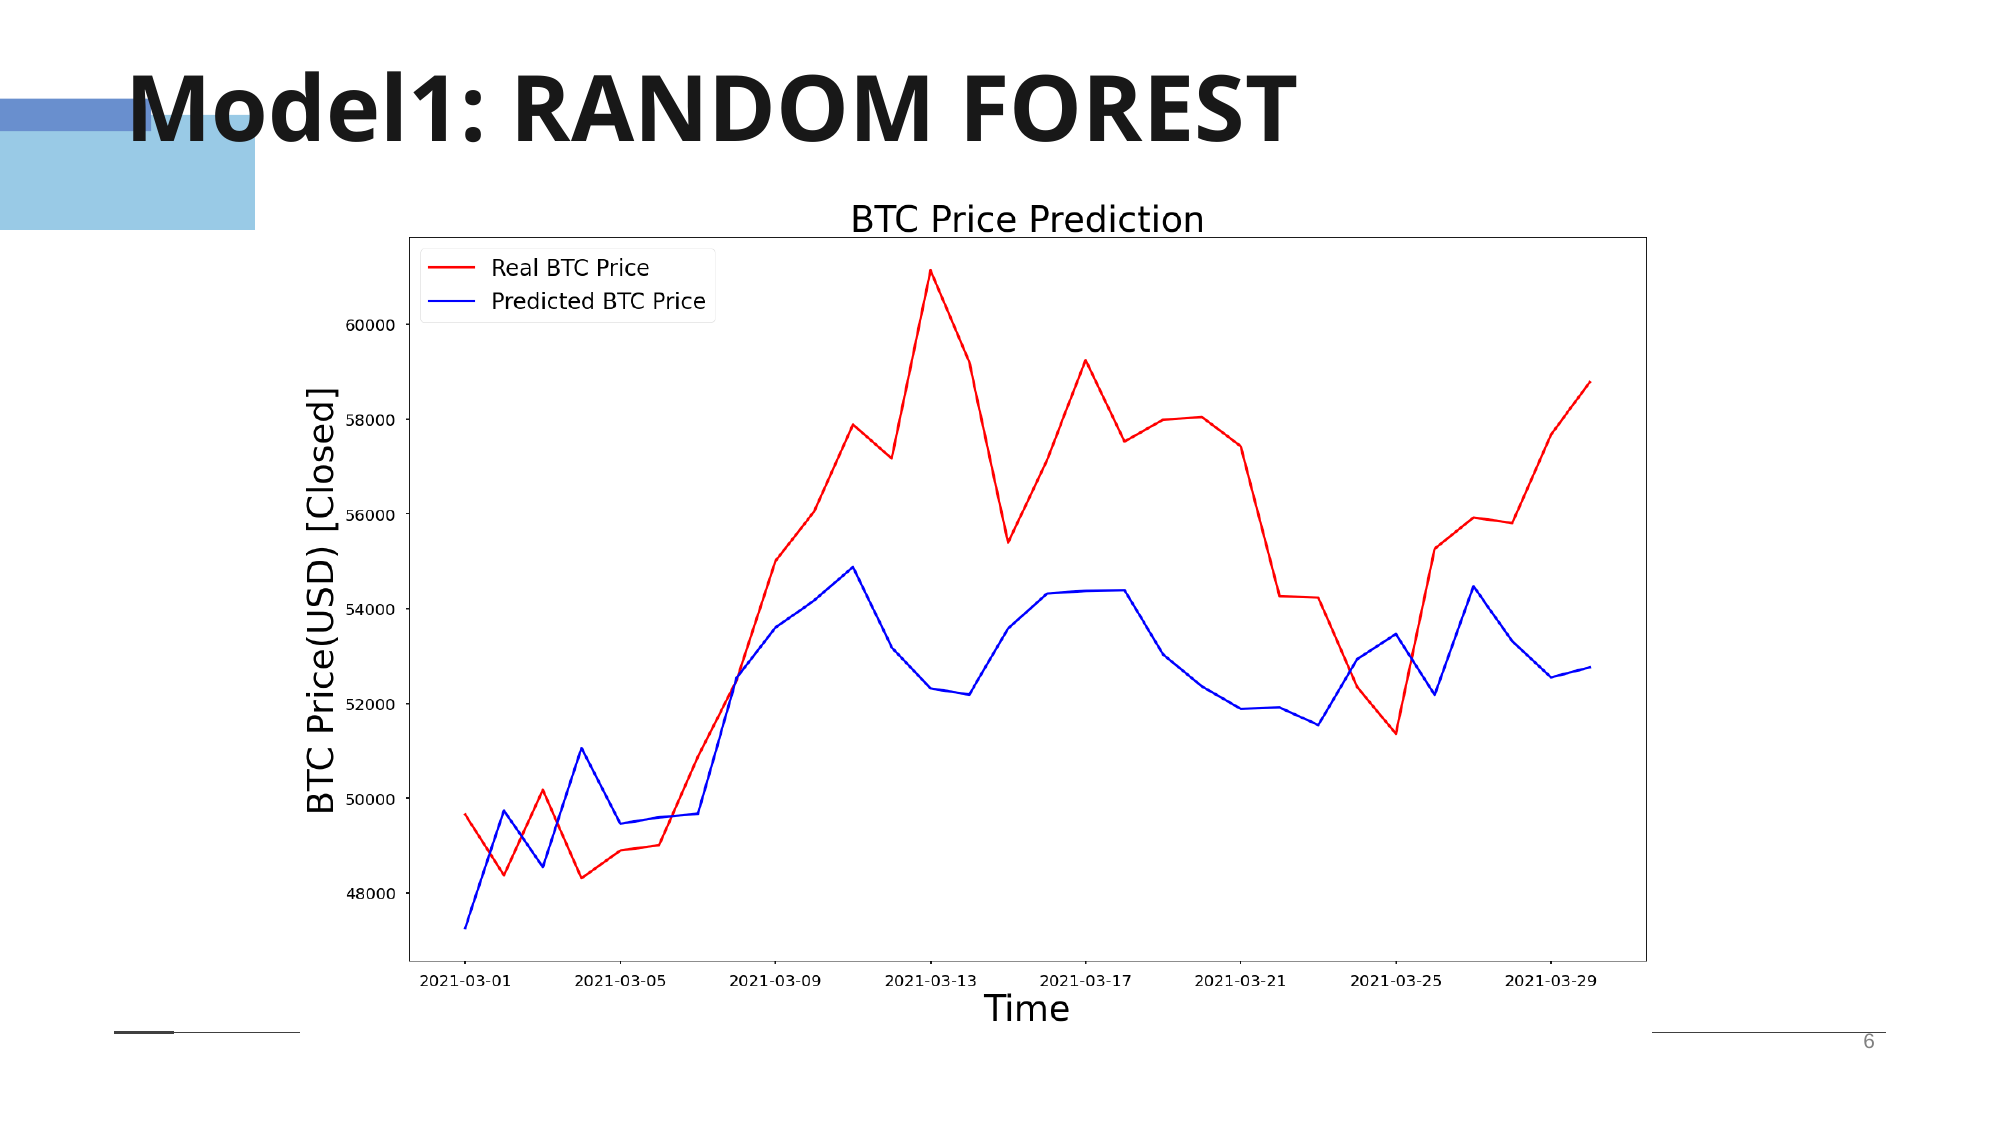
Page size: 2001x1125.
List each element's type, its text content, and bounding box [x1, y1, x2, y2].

title Model1: RANDOM FOREST [109, 0, 1890, 169]
slide_number 6 [1412, 1022, 1890, 1057]
picture [300, 197, 1652, 1033]
text_box [0, 98, 109, 132]
text_box [0, 132, 256, 231]
